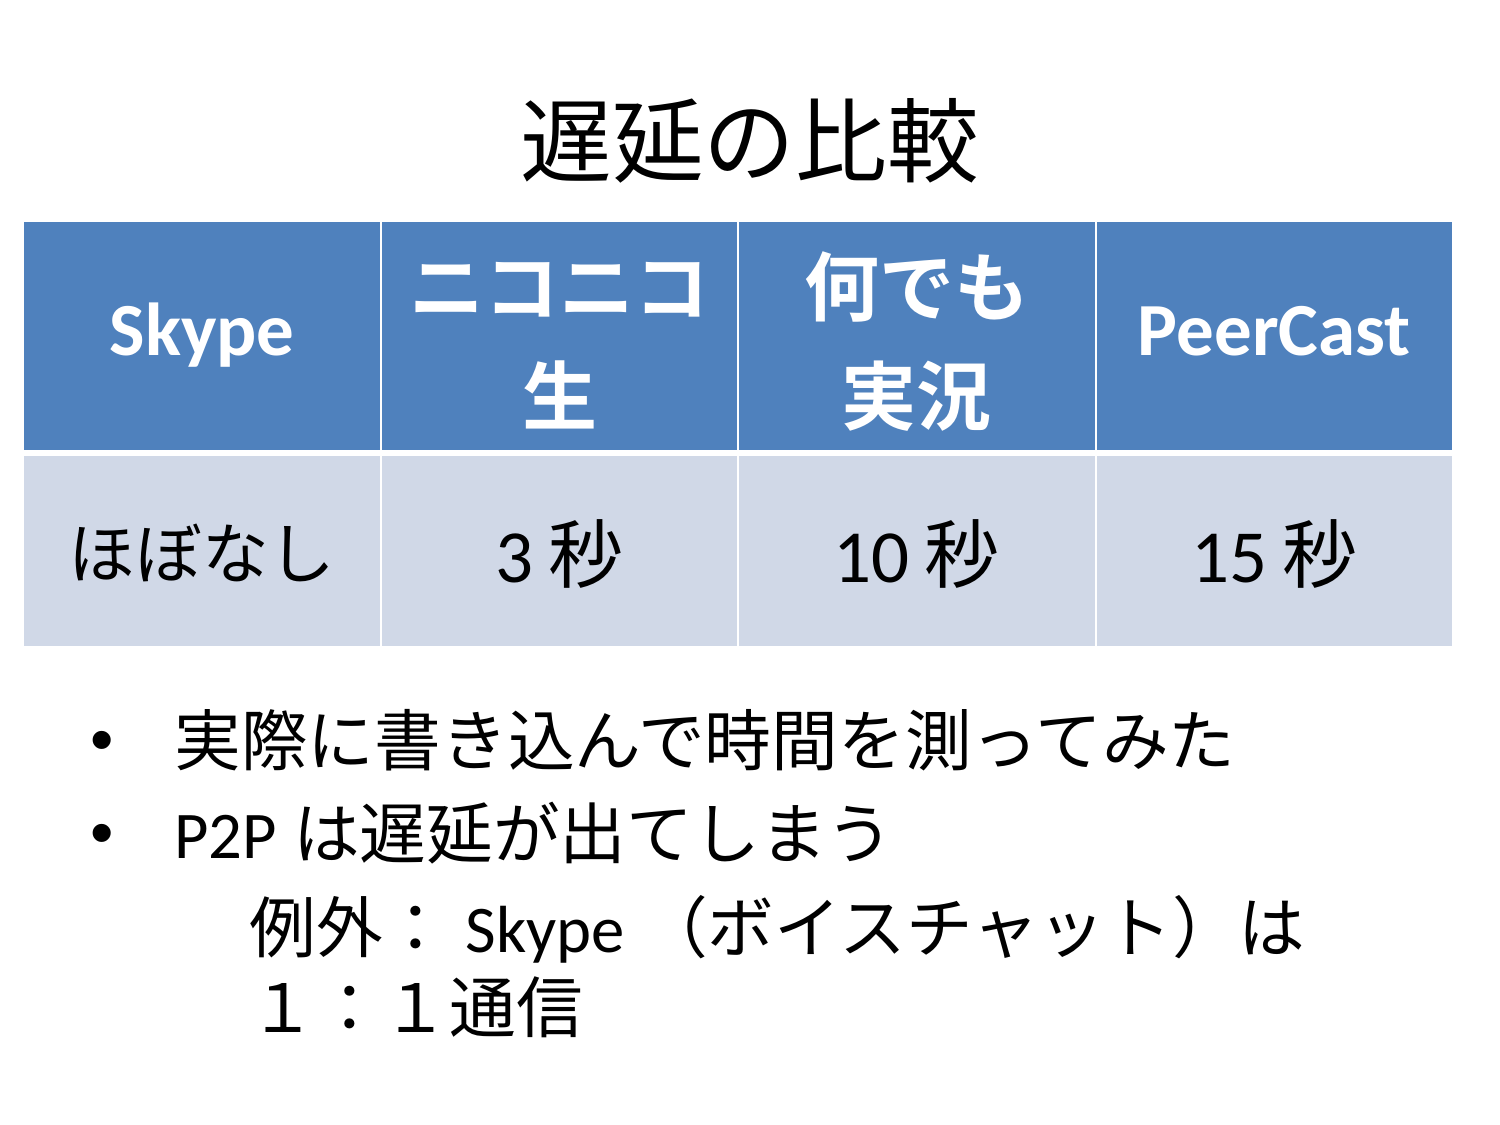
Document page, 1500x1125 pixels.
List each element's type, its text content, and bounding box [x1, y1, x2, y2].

table_cell ほぼなし [24, 456, 380, 646]
table_header PeerCast [1097, 222, 1452, 450]
text_box 実際に書き込んで時間を測ってみた P2Pは遅延が出てしまう 例外：Skype（ボイスチャット）は１：１通信 [74, 691, 1425, 1114]
table_cell 10秒 [739, 456, 1095, 646]
table_cell 15秒 [1097, 456, 1452, 646]
table_header ニコニコ生 [382, 222, 737, 450]
table_cell 3秒 [382, 456, 737, 646]
table_header 何でも 実況 [739, 222, 1095, 450]
title 遅延の比較 [75, 45, 1425, 220]
table_header Skype [24, 222, 380, 450]
